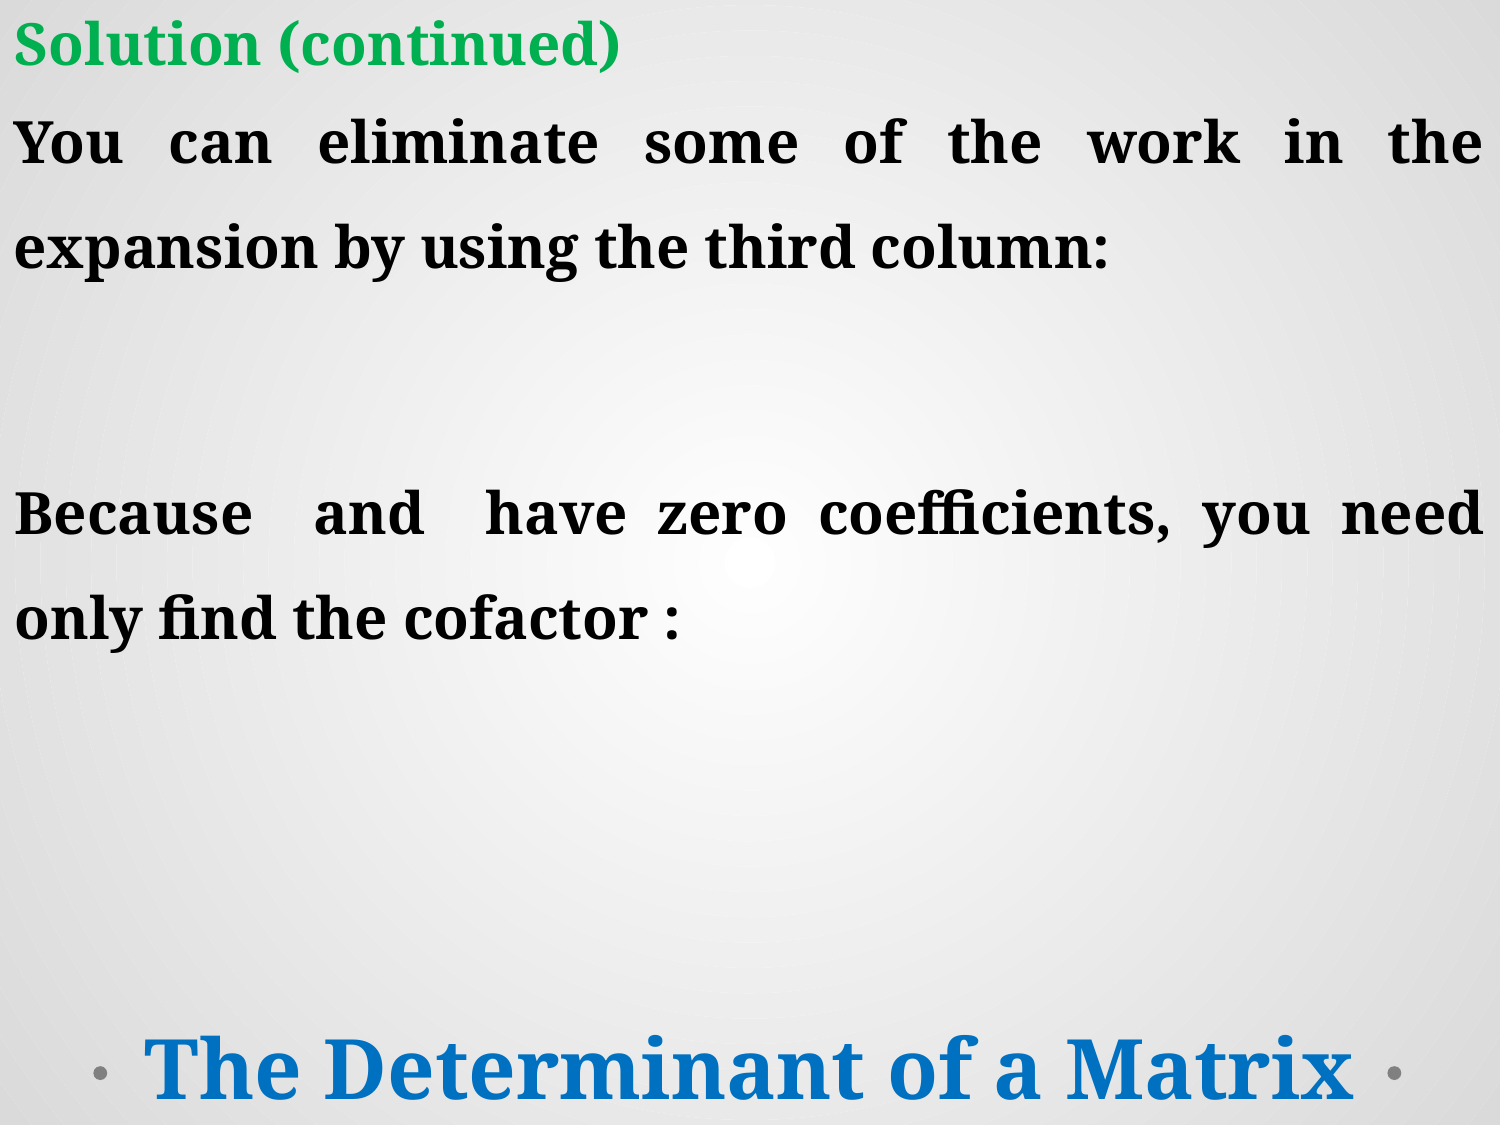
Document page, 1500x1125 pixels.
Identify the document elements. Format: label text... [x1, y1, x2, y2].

text_box Solution (continued) [0, 0, 1500, 85]
text_box The Determinant of a Matrix [0, 1008, 1500, 1124]
